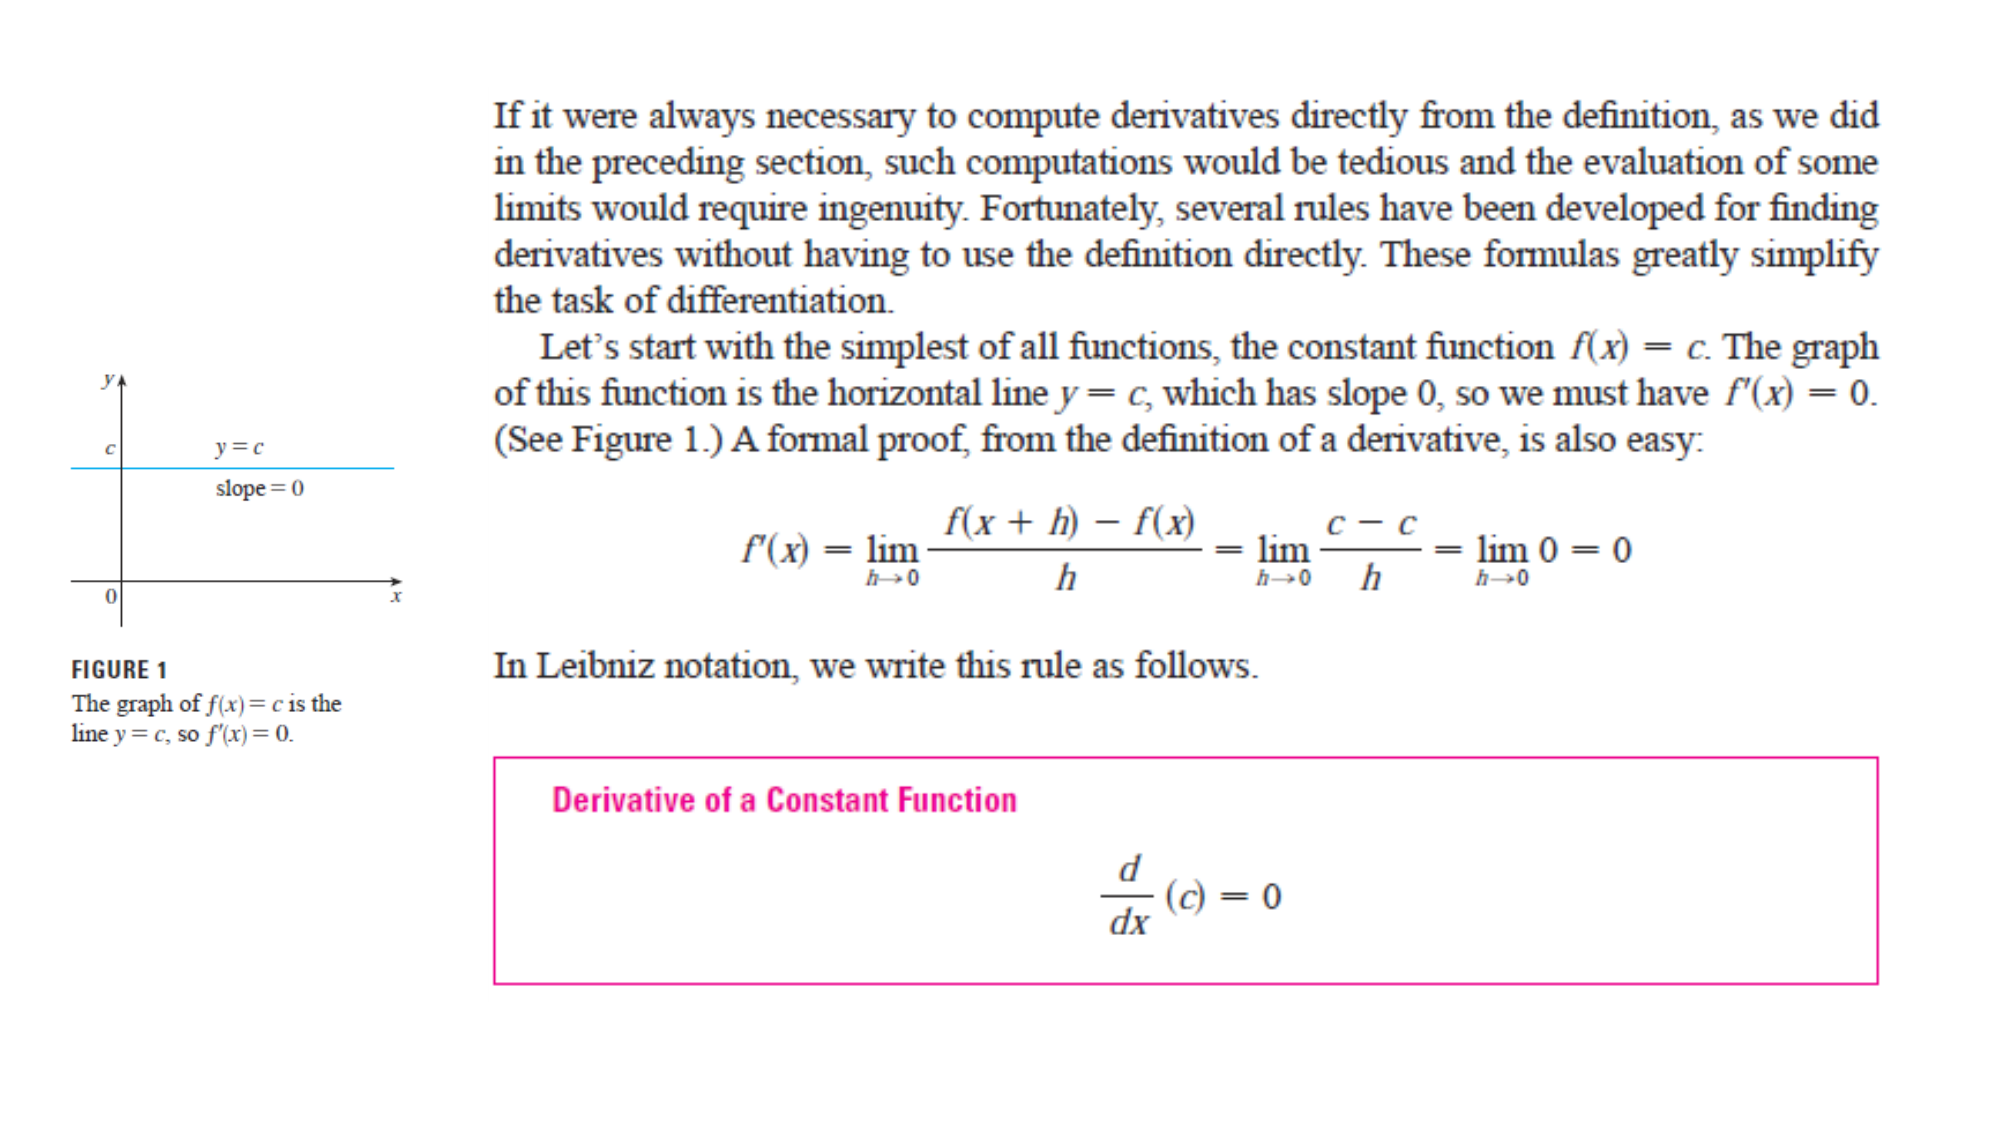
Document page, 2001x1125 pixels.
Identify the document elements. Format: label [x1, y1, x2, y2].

list [487, 87, 1898, 1002]
picture [48, 365, 431, 760]
